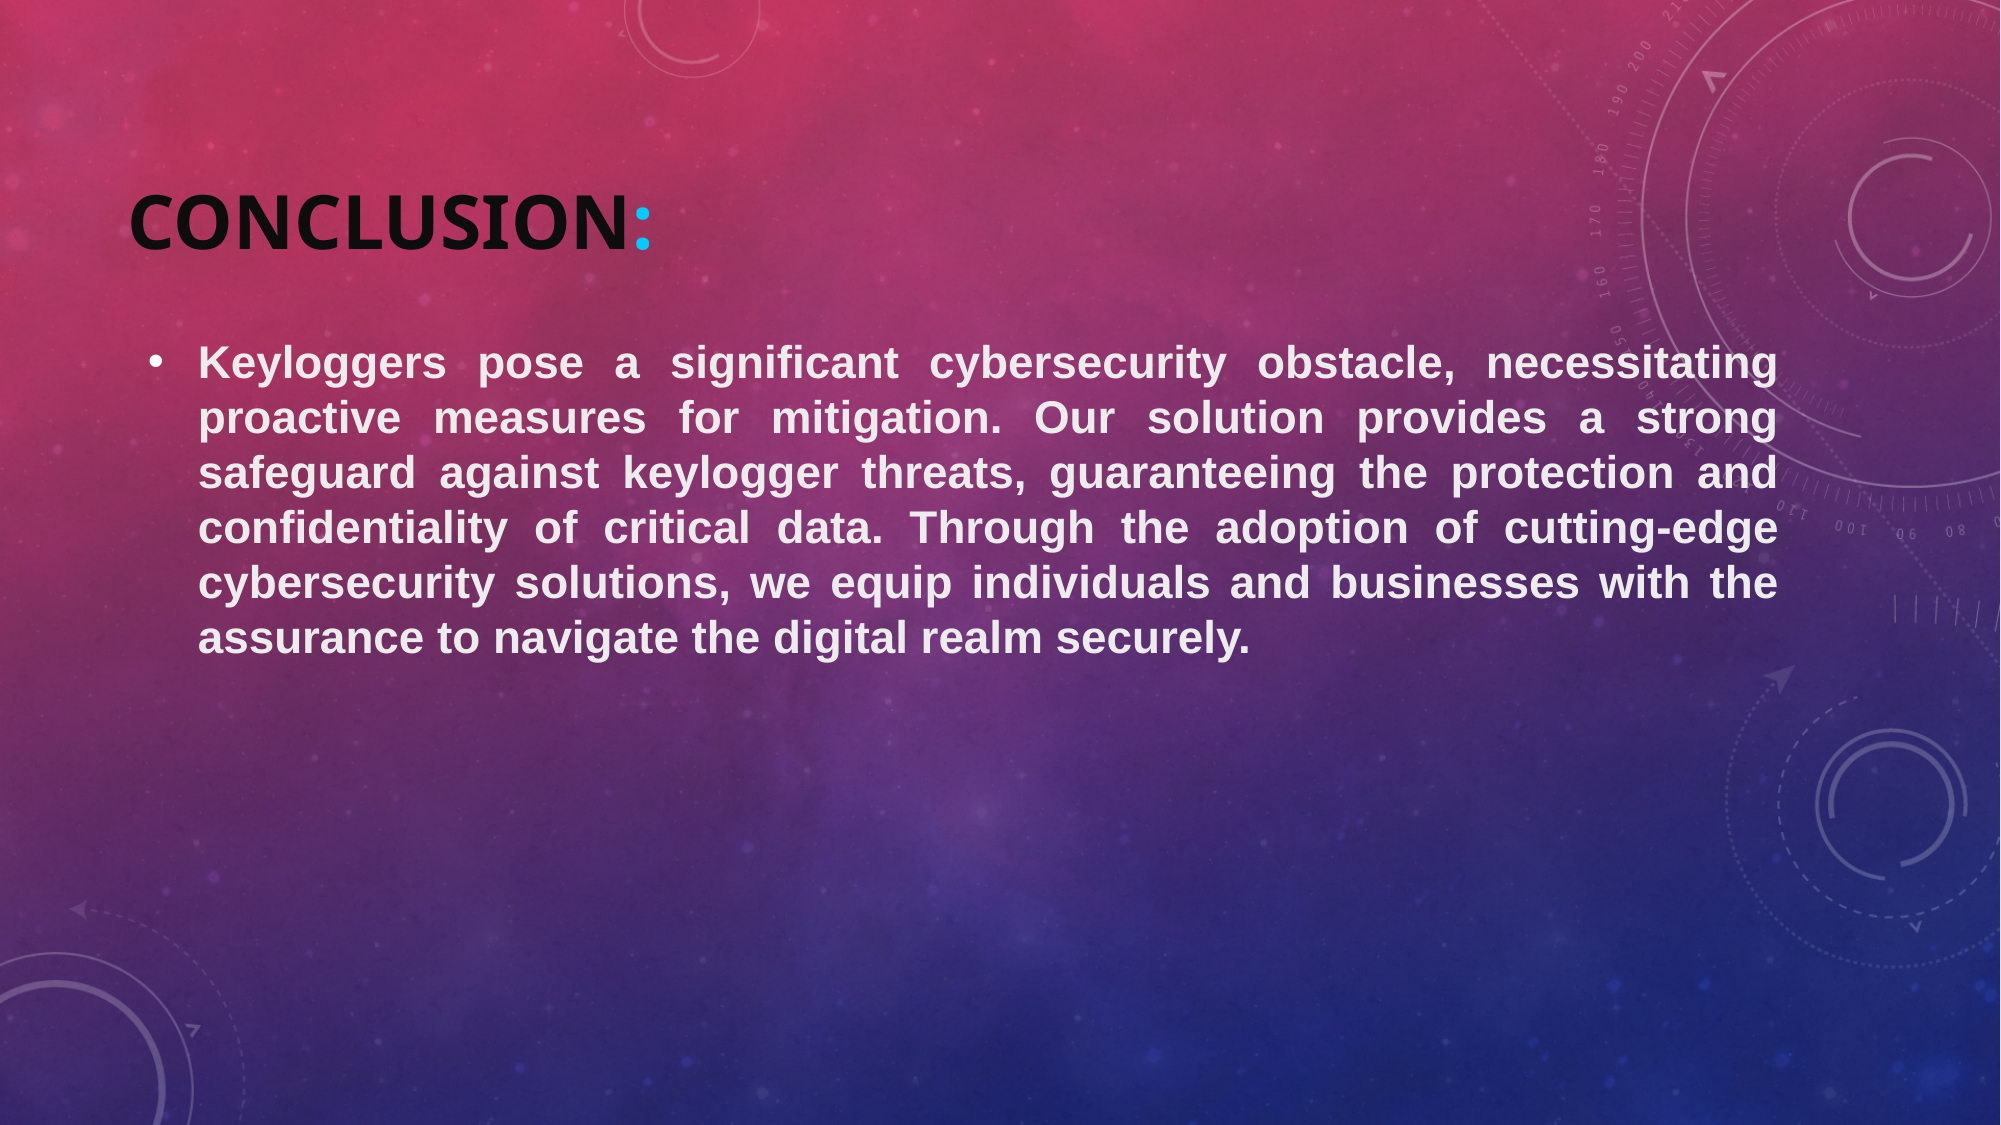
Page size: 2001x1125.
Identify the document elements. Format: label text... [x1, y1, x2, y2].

list Keyloggers pose a significant cybersecurity obstacle, necessitating proactive measures for mitigation. Our solution provides a strong safeguard against keylogger threats, guaranteeing the protection and confidentiality of critical data. Through the adoption of cutting-edge cybersecurity solutions, we equip individuals and businesses with the assurance to navigate the digital realm securely. [132, 118, 1795, 877]
picture [0, 0, 2001, 1125]
title CONCLUSION: [112, 99, 1775, 339]
